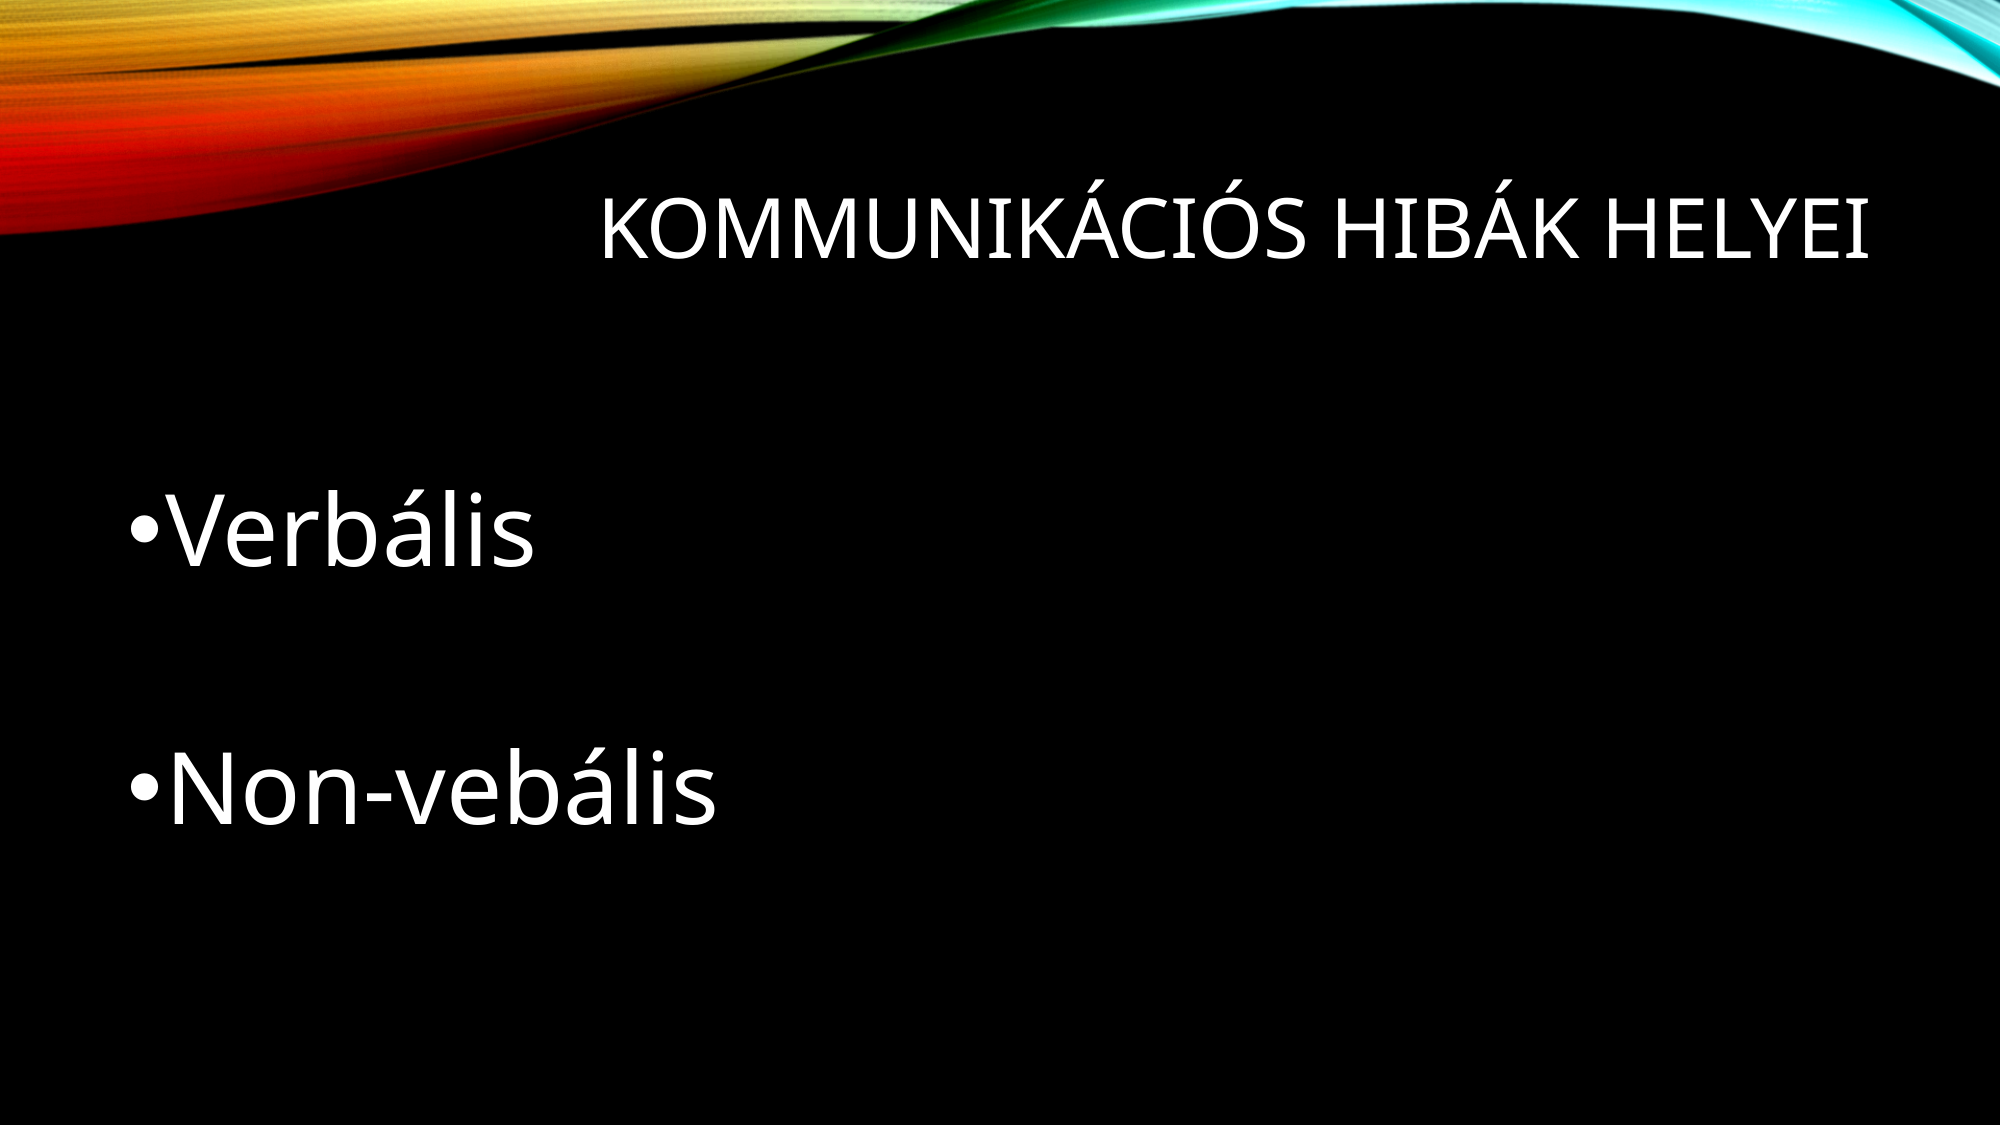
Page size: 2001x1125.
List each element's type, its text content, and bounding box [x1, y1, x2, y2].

title Kommunikációs hibák helyei [474, 125, 1888, 338]
picture [0, 0, 2000, 237]
list Verbális Non-vebális [112, 472, 1888, 859]
